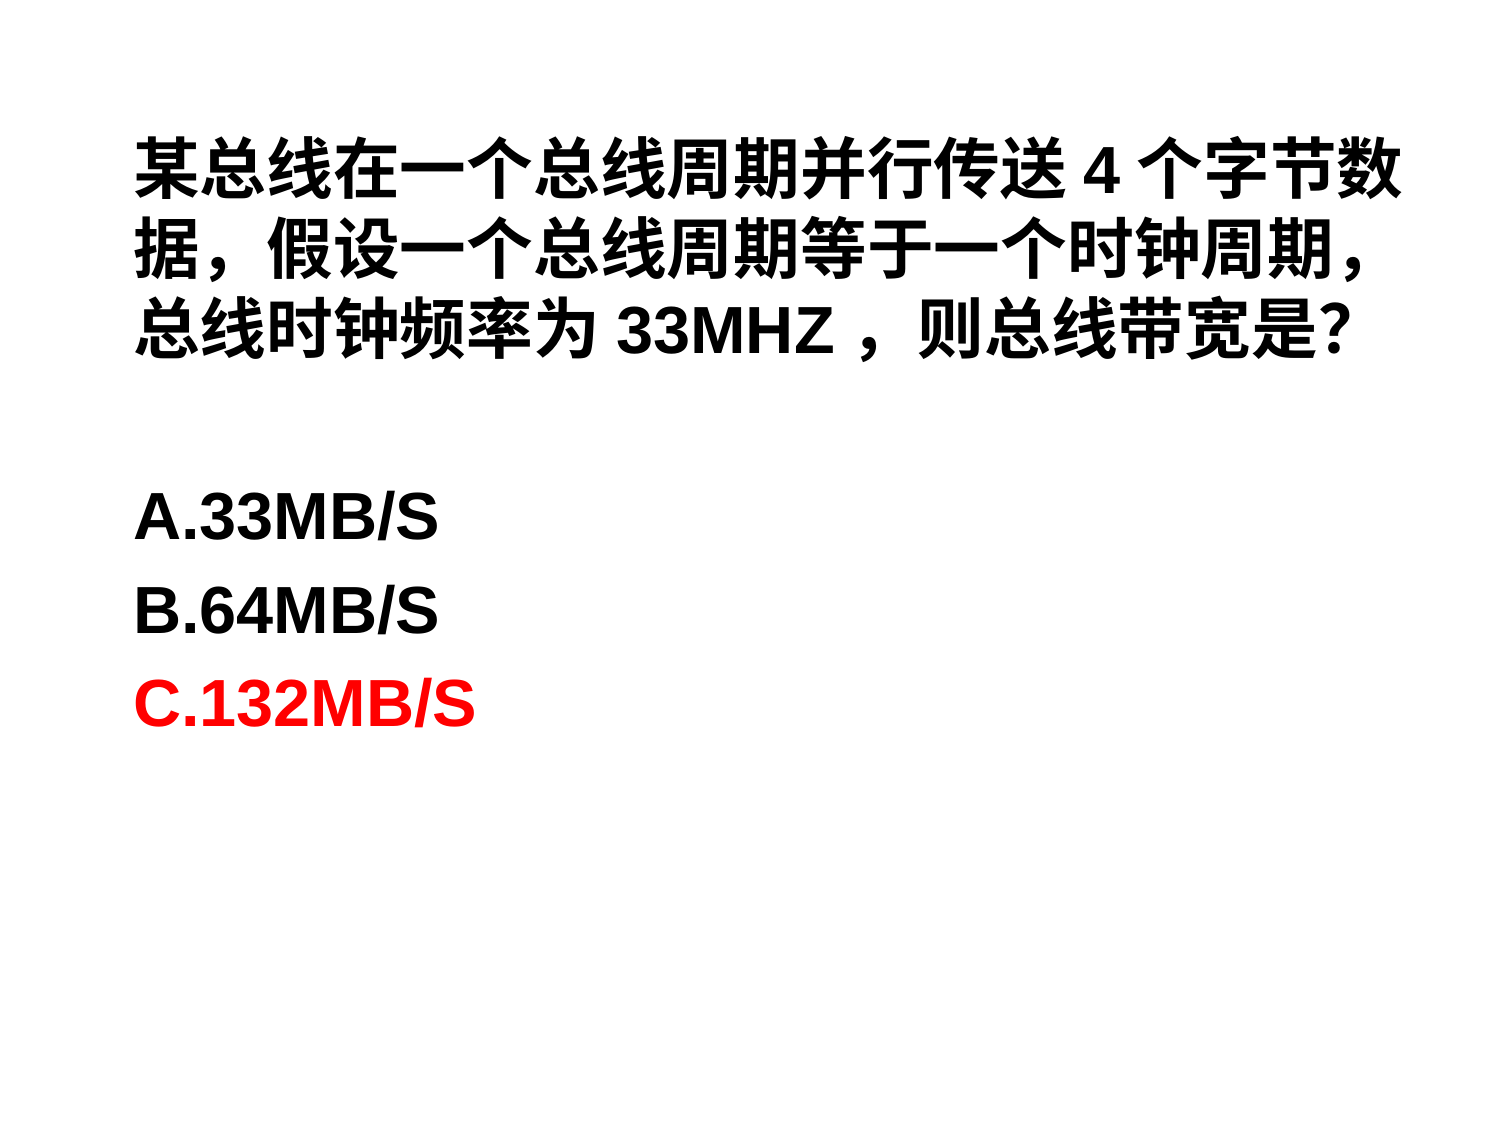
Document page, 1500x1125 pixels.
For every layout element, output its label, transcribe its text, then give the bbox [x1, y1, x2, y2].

list 某总线在一个总线周期并行传送4个字节数据，假设一个总线周期等于一个时钟周期，总线时钟频率为33MHZ，则总线带宽是？ A.33MB/S B.64MB/S C.132MB/S [118, 119, 1469, 862]
